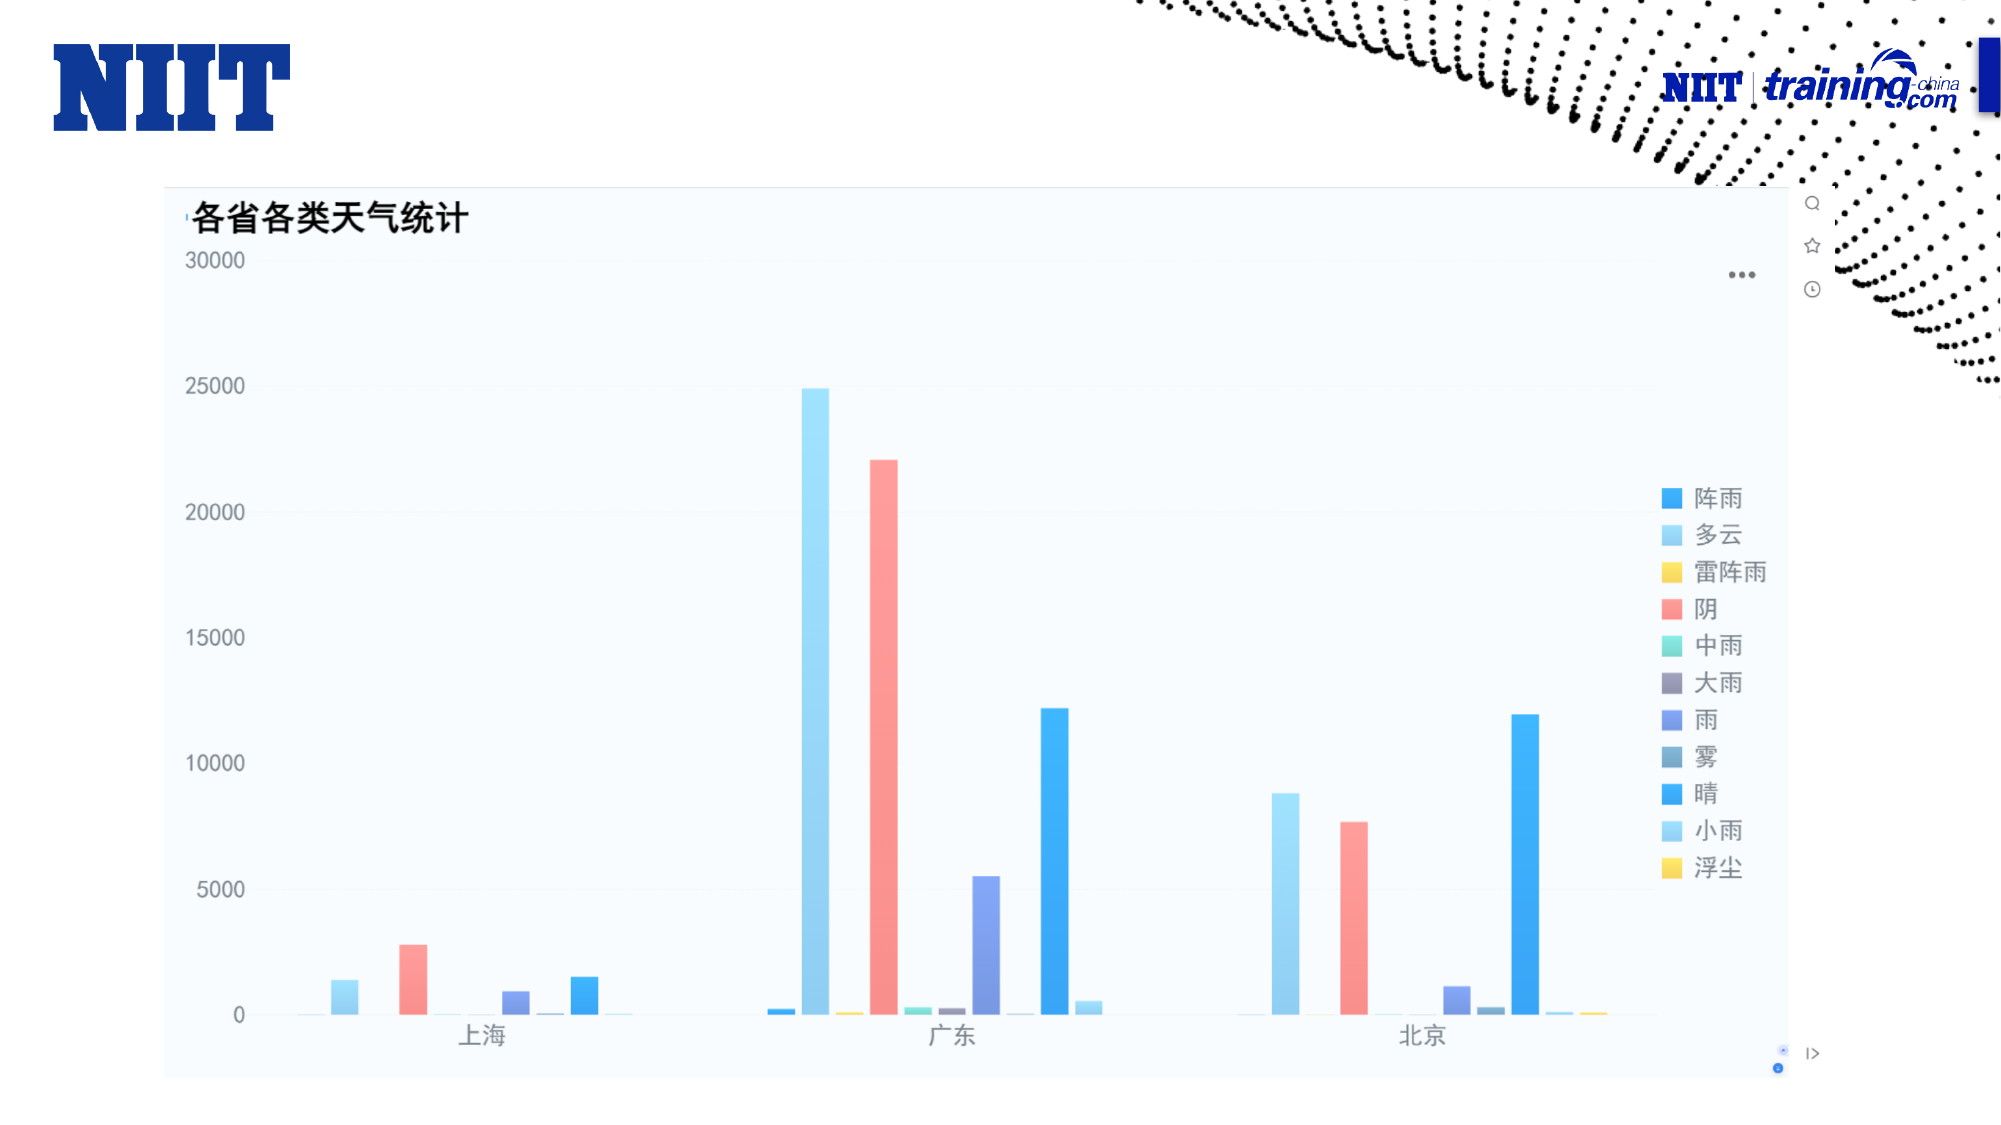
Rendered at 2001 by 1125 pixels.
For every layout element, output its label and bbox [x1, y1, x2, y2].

picture [32, 17, 313, 158]
picture [164, 0, 2001, 1078]
